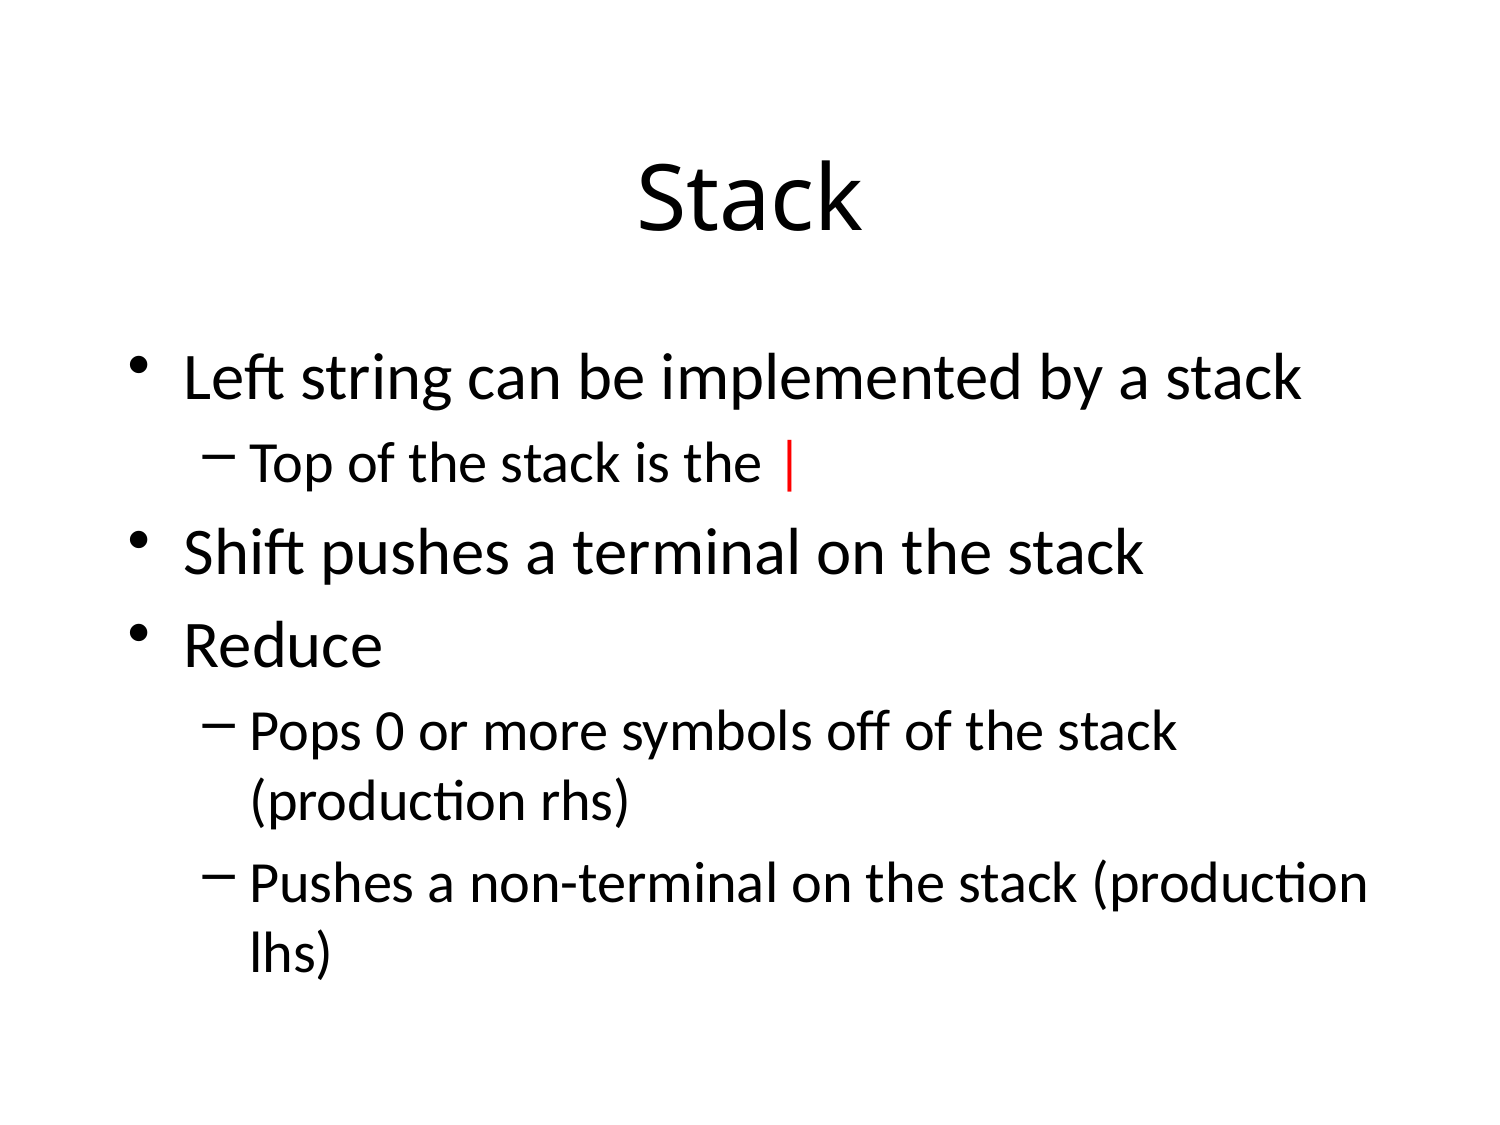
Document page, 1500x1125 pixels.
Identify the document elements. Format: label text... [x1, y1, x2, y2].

title Stack [112, 99, 1388, 288]
list Left string can be implemented by a stack Top of the stack is the | Shift pushes a terminal on the stack Reduce Pops 0 or more symbols off of the stack (production rhs) Pushes a non-terminal on the stack (production lhs) [112, 324, 1388, 1001]
